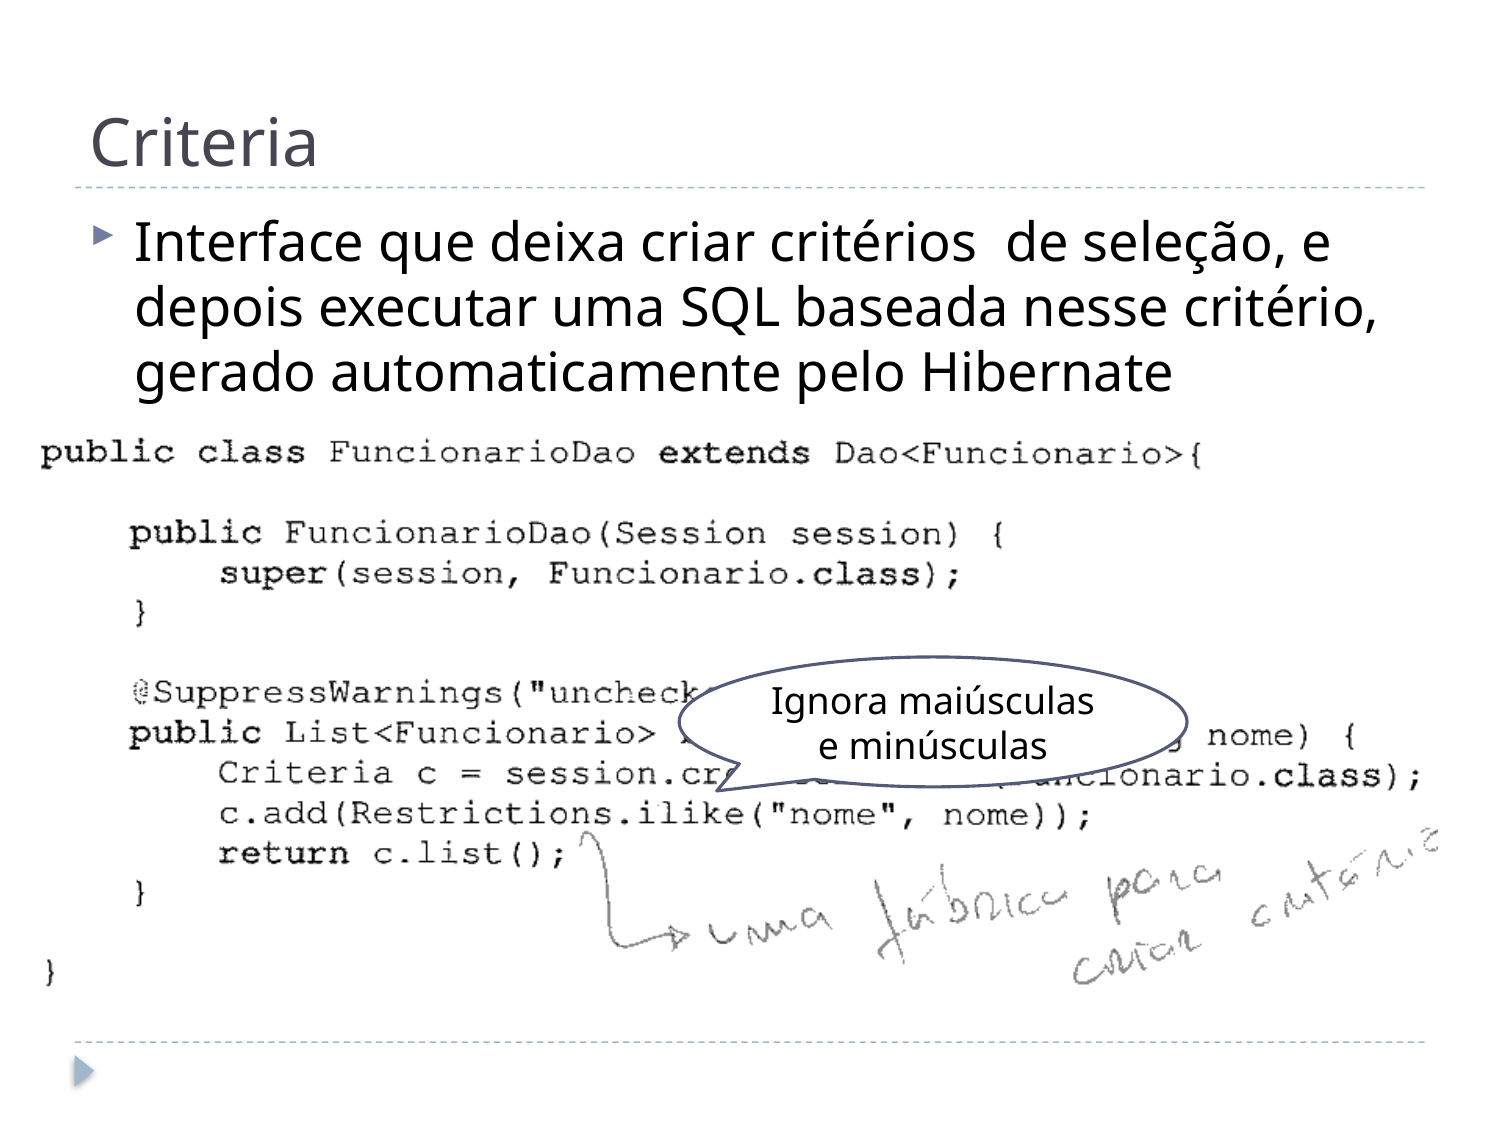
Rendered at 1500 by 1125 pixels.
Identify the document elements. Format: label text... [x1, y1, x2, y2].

list Interface que deixa criar critérios de seleção, e depois executar uma SQL baseada nesse critério, gerado automaticamente pelo Hibernate [75, 200, 1425, 432]
title Criteria [75, 24, 1425, 188]
picture [29, 432, 1438, 1002]
